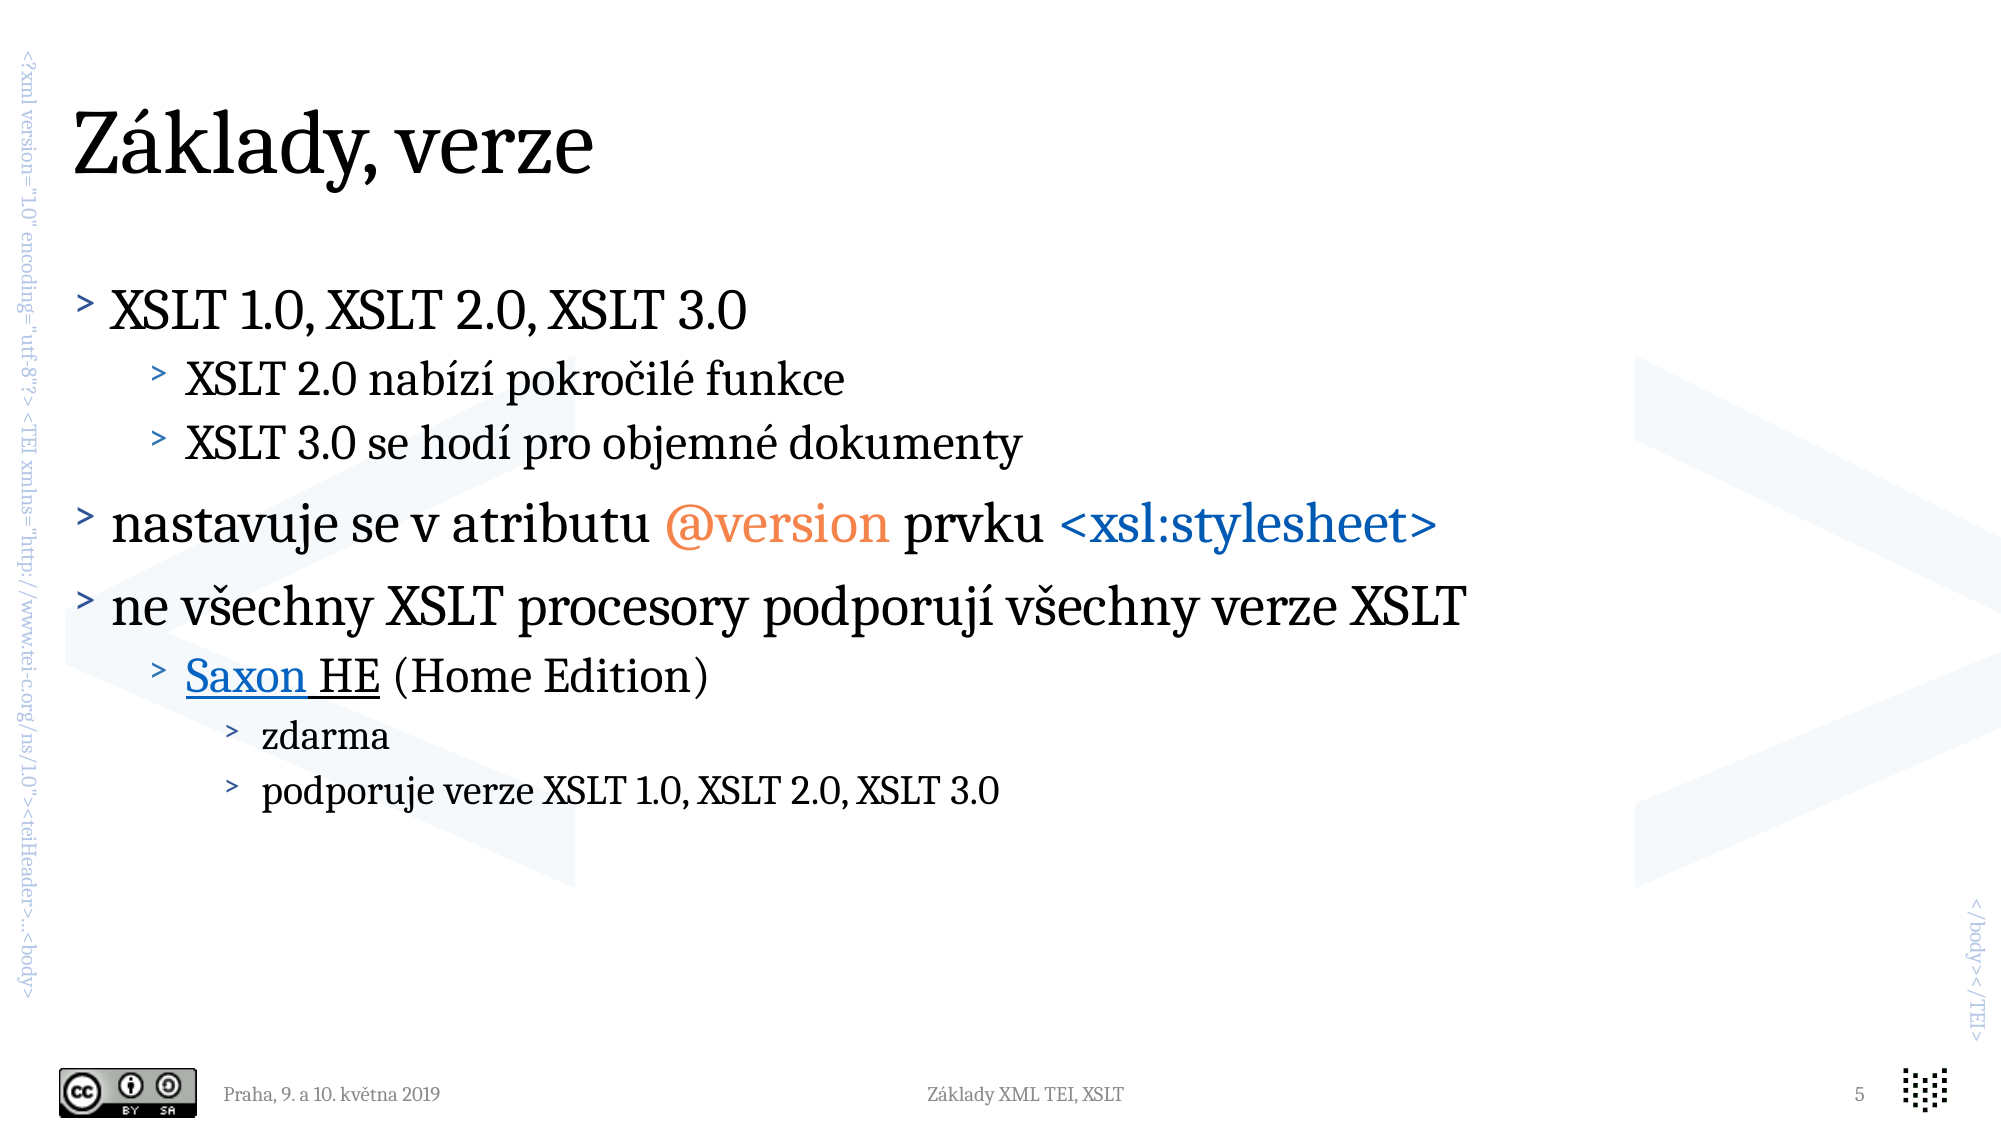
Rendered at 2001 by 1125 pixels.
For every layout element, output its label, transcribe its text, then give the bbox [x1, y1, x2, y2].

slide_number Praha, 9. a 10. května 2019 [208, 1075, 532, 1111]
list XSLT 1.0, XSLT 2.0, XSLT 3.0 XSLT 2.0 nabízí pokročilé funkce XSLT 3.0 se hodí pro objemné dokumenty nastavuje se v atributu @version prvku <xsl:stylesheet> ne všechny XSLT procesory podporují všechny verze XSLT Saxon HE (Home Edition) zdarma podporuje verze XSLT 1.0, XSLT 2.0, XSLT 3.0 [59, 271, 1949, 1058]
footer Základy XML TEI, XSLT [569, 1075, 1483, 1111]
picture [1899, 1066, 1949, 1114]
picture [59, 1068, 197, 1118]
title Základy, verze [59, 35, 1949, 253]
slide_number 5 [1507, 1075, 1880, 1111]
